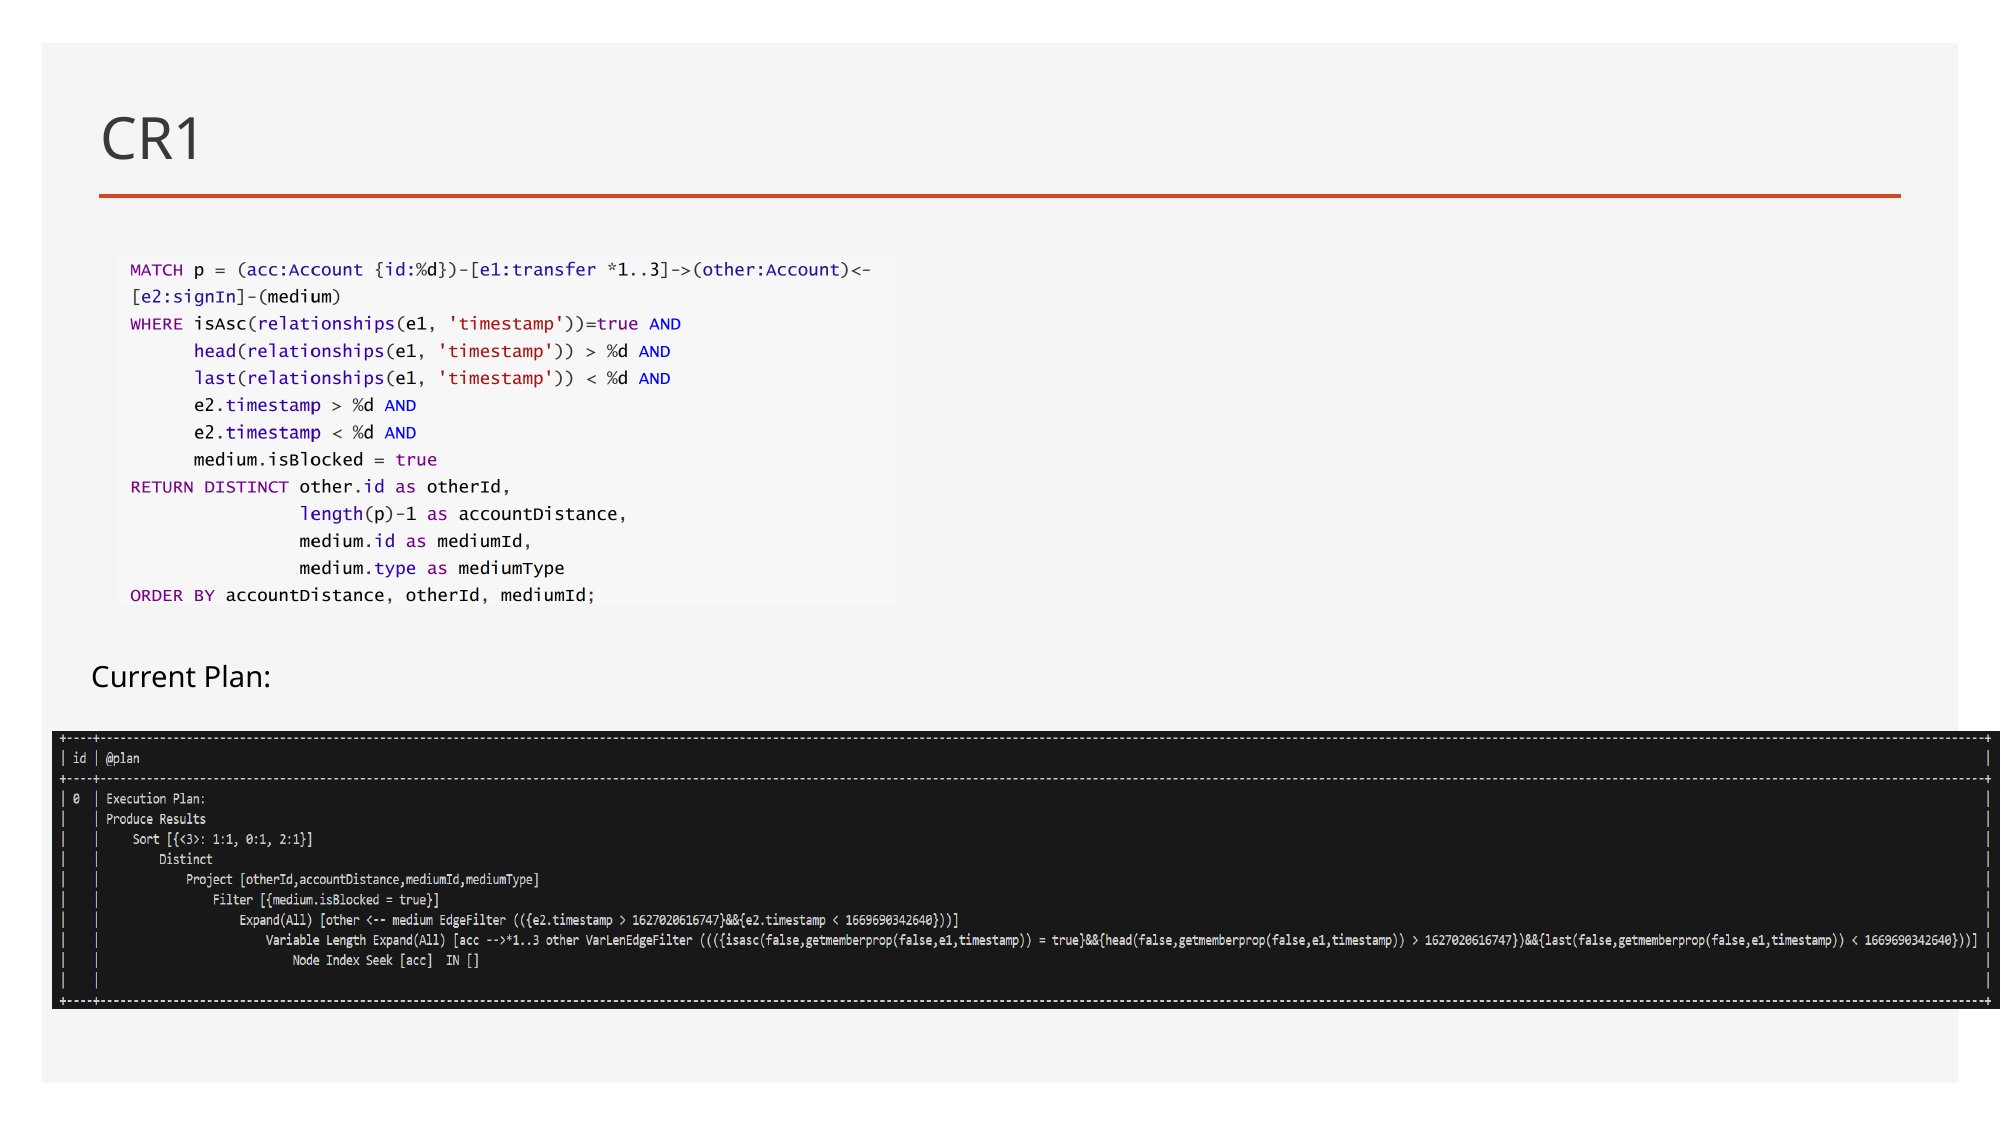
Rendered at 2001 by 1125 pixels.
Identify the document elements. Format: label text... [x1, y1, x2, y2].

title CR1 [85, 73, 1214, 179]
picture [118, 254, 897, 605]
text_box Current Plan: [76, 650, 304, 701]
picture [52, 731, 2000, 1009]
